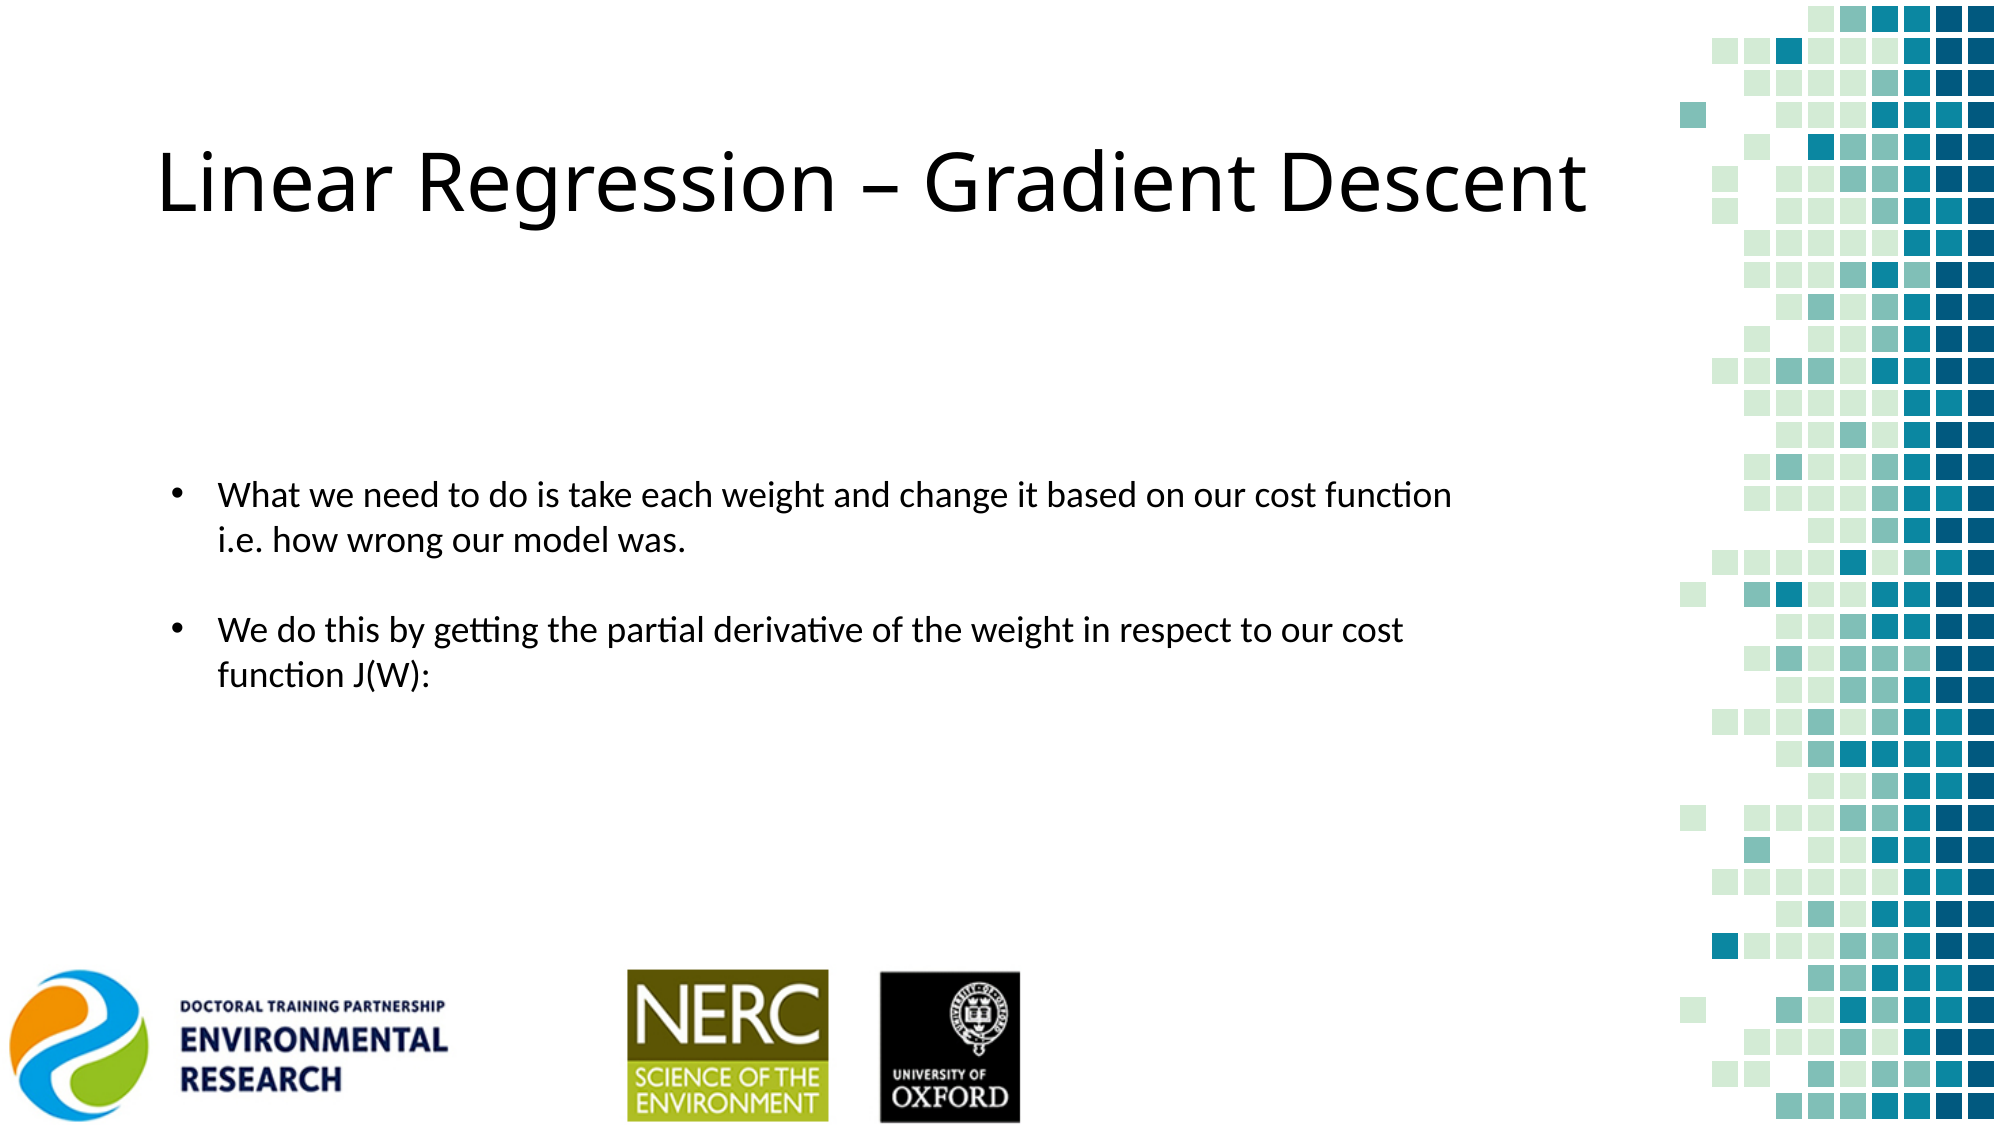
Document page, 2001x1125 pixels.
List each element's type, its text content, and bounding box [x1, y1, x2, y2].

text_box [0, 964, 1676, 1125]
title Linear Regression – Gradient Descent [140, 56, 1619, 244]
